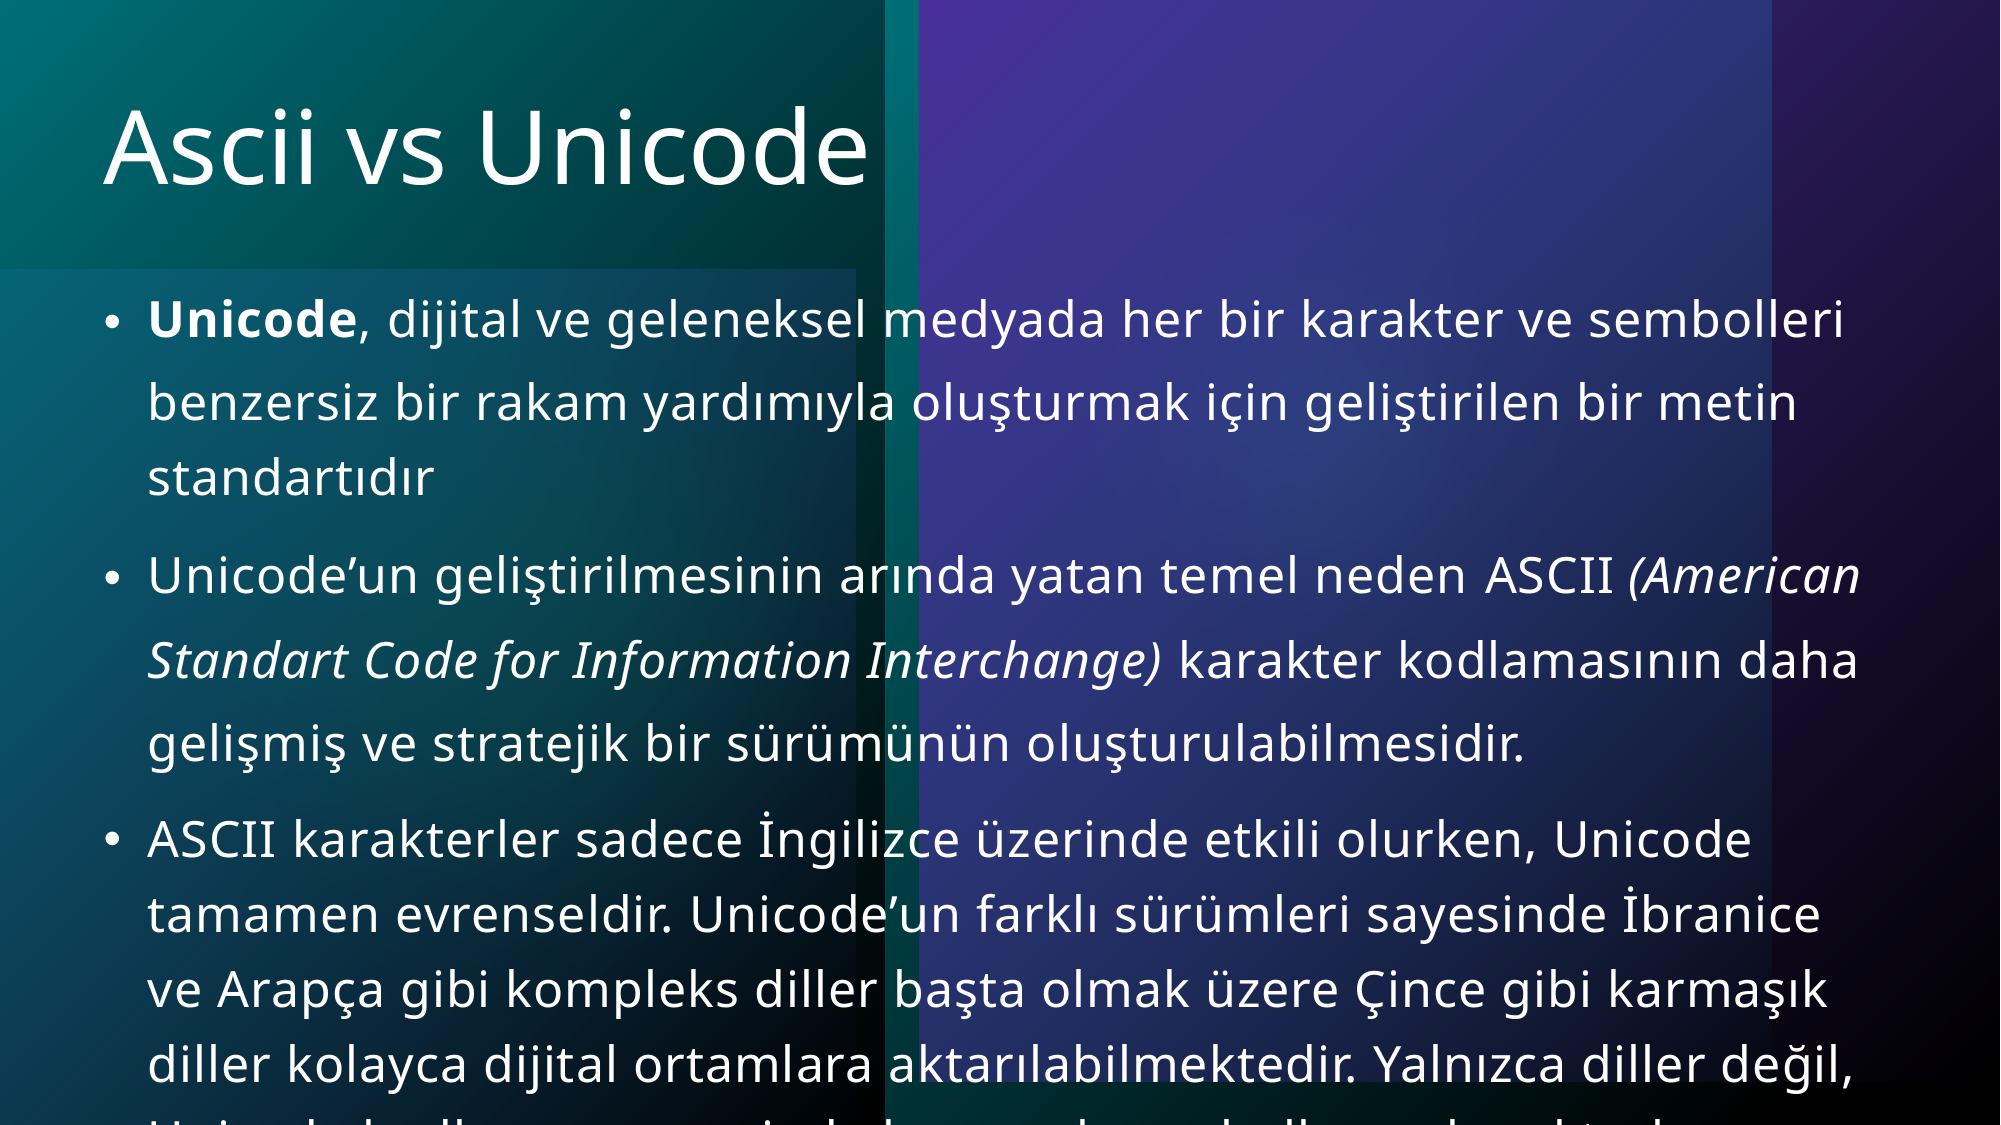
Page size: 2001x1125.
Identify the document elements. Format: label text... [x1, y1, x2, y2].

list Unicode, dijital ve geleneksel medyada her bir karakter ve sembolleri benzersiz bir rakam yardımıyla oluşturmak için geliştirilen bir metin standartıdır Unicode’un geliştirilmesinin arında yatan temel neden ASCII (American Standart Code for Information Interchange) karakter kodlamasının daha gelişmiş ve stratejik bir sürümünün oluşturulabilmesidir. ASCII karakterler sadece İngilizce üzerinde etkili olurken, Unicode tamamen evrenseldir. Unicode’un farklı sürümleri sayesinde İbranice ve Arapça gibi kompleks diller başta olmak üzere Çince gibi karmaşık diller kolayca dijital ortamlara aktarılabilmektedir. Yalnızca diller değil, Unicode kodlaması sayesinde karmaşık semboller ve karakterler kolayca meydana getirilebilirler. [88, 262, 1910, 1088]
title Ascii vs Unicode [88, 88, 1910, 215]
